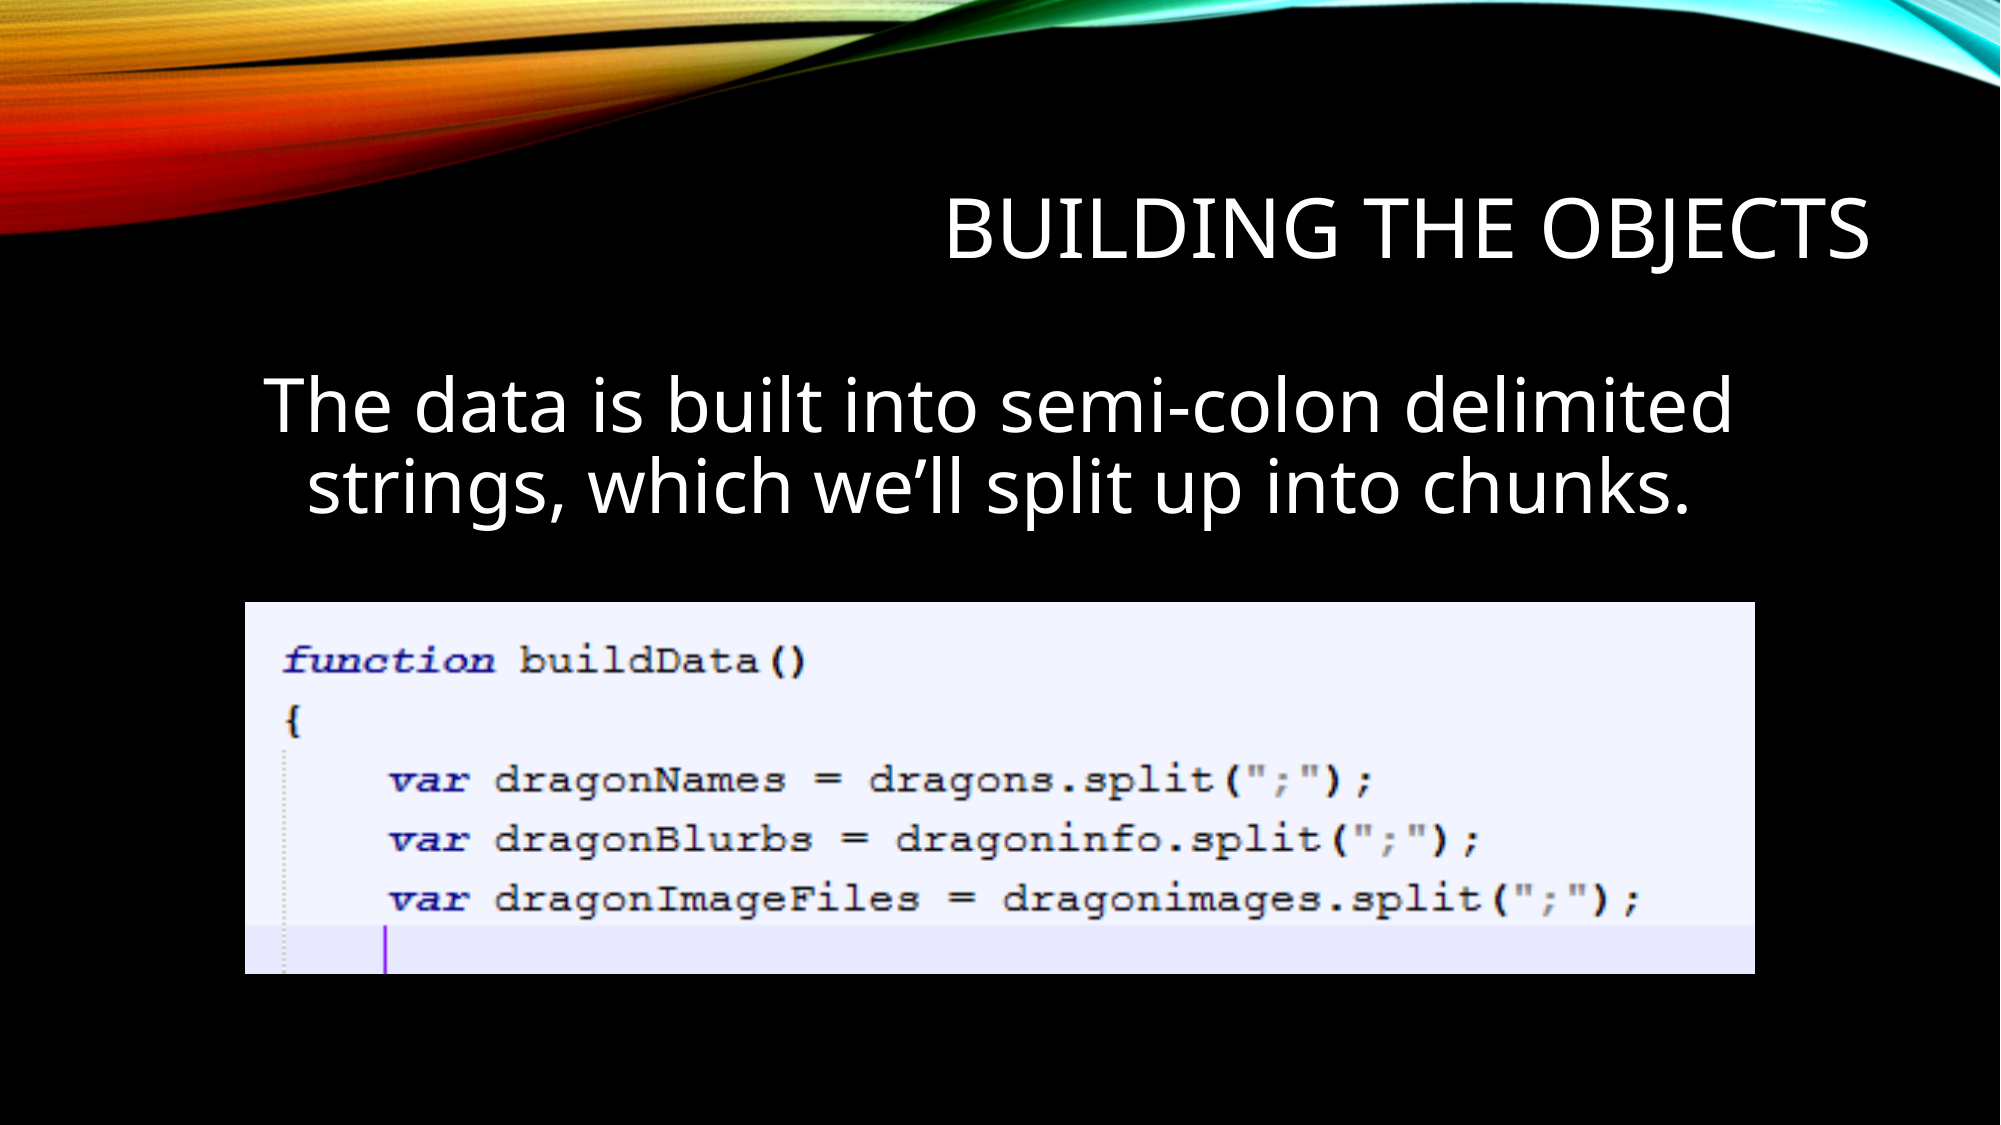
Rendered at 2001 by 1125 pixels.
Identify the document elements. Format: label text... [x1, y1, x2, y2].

list The data is built into semi-colon delimited strings, which we’ll split up into chunks. [112, 360, 1888, 1021]
picture [244, 601, 1755, 974]
picture [0, 0, 2000, 237]
title BUILDING THE OBJECTS [474, 125, 1888, 338]
